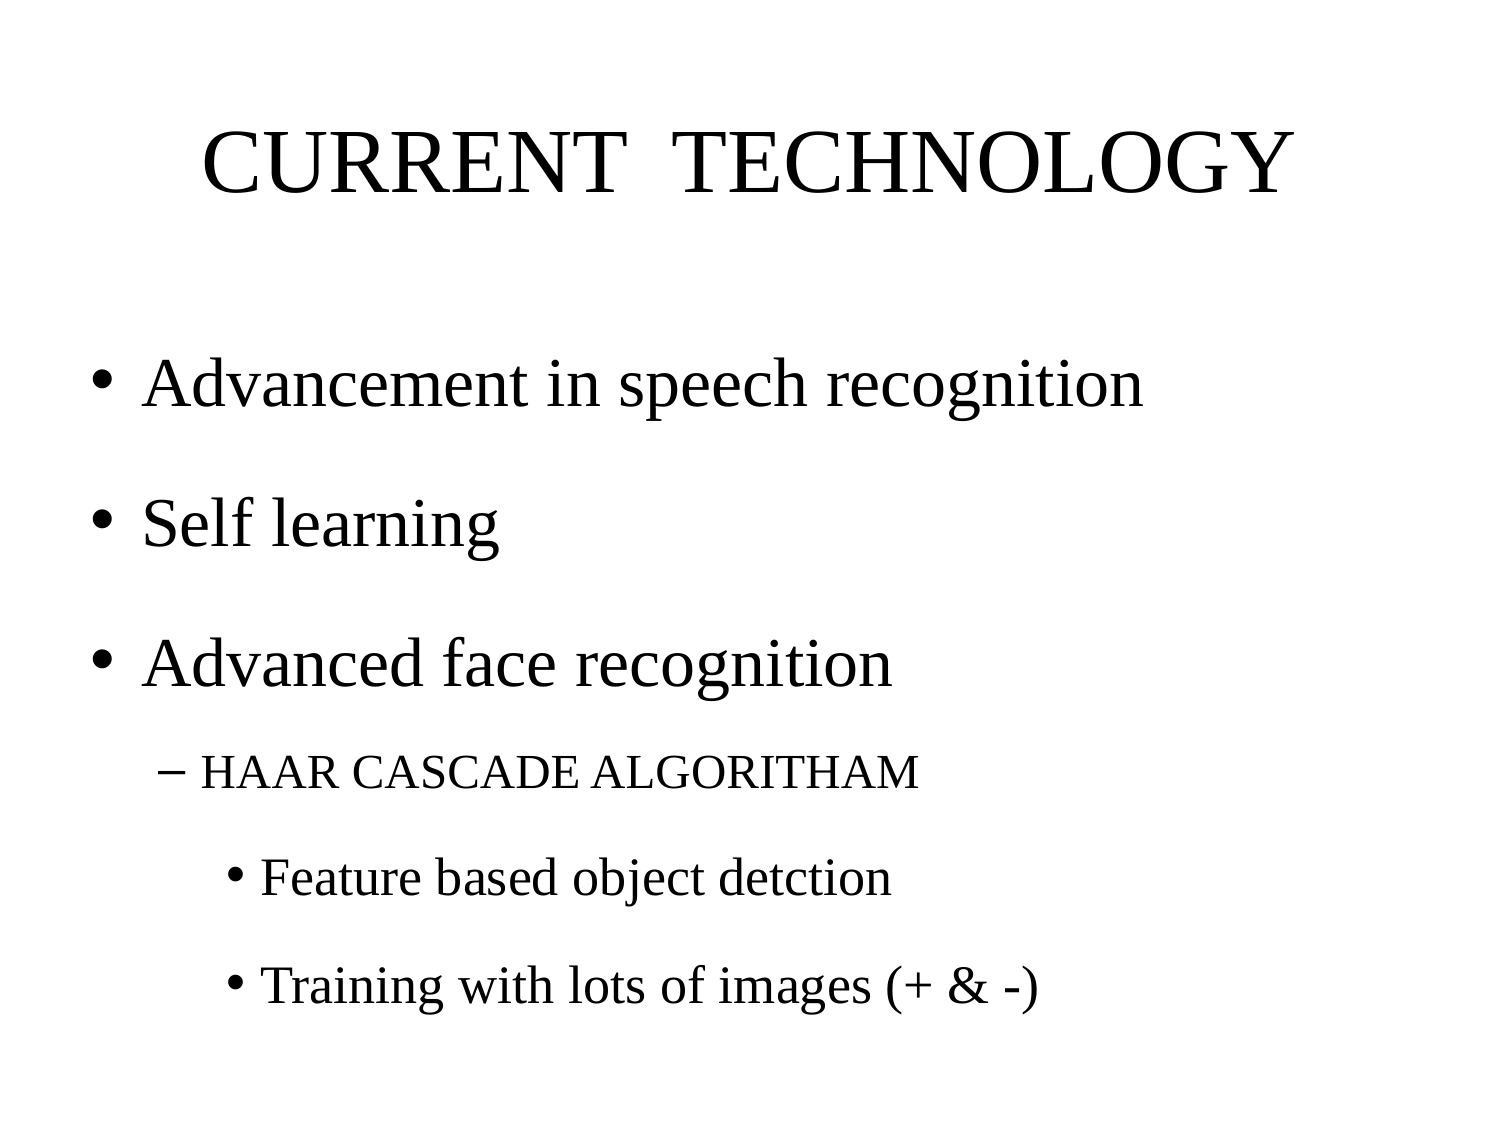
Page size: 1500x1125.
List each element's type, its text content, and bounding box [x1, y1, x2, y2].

list Advancement in speech recognition Self learning Advanced face recognition HAAR CASCADE ALGORITHAM Feature based object detction Training with lots of images (+ & -) [75, 287, 1425, 1030]
title CURRENT TECHNOLOGY [75, 62, 1425, 250]
